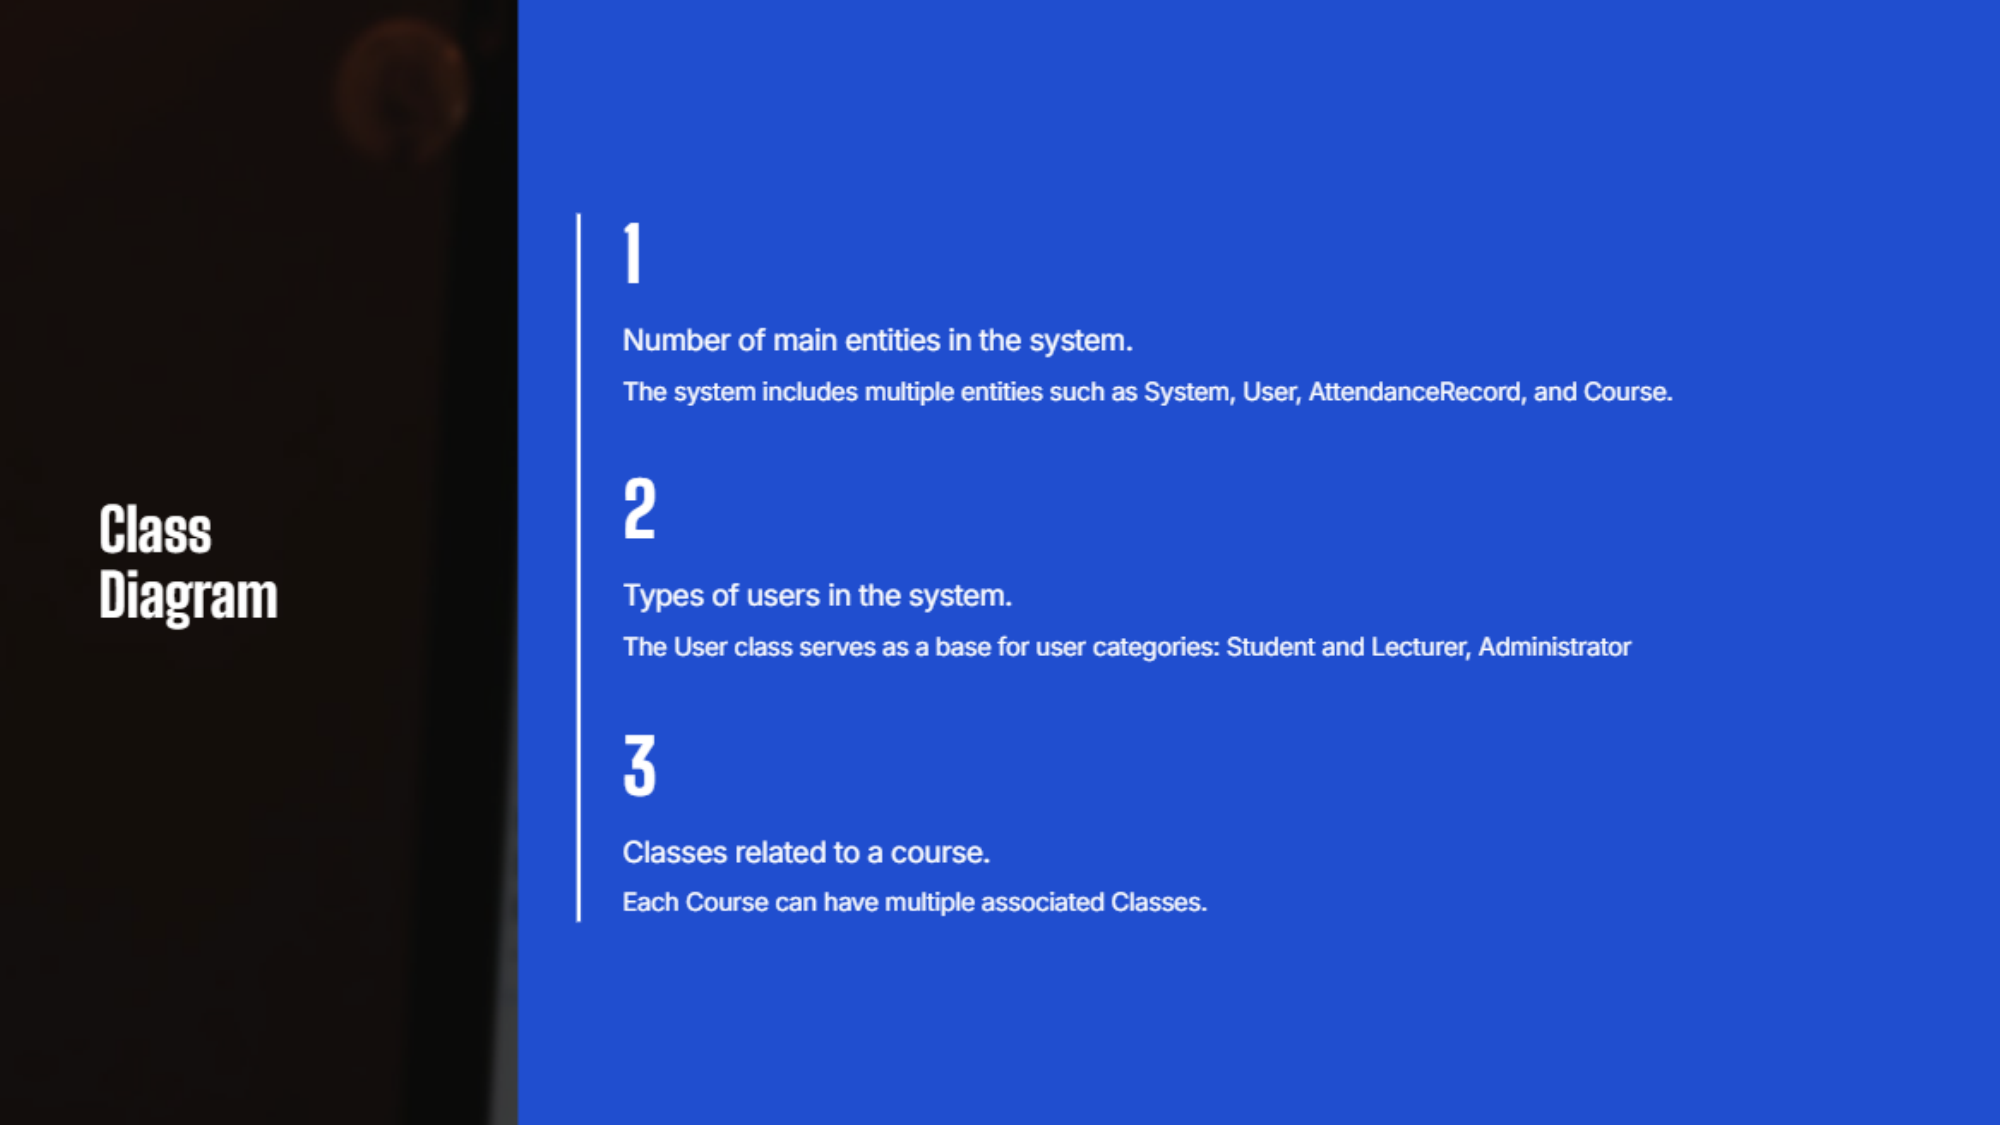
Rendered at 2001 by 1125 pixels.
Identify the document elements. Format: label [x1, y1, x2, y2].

list [0, 0, 2000, 1125]
